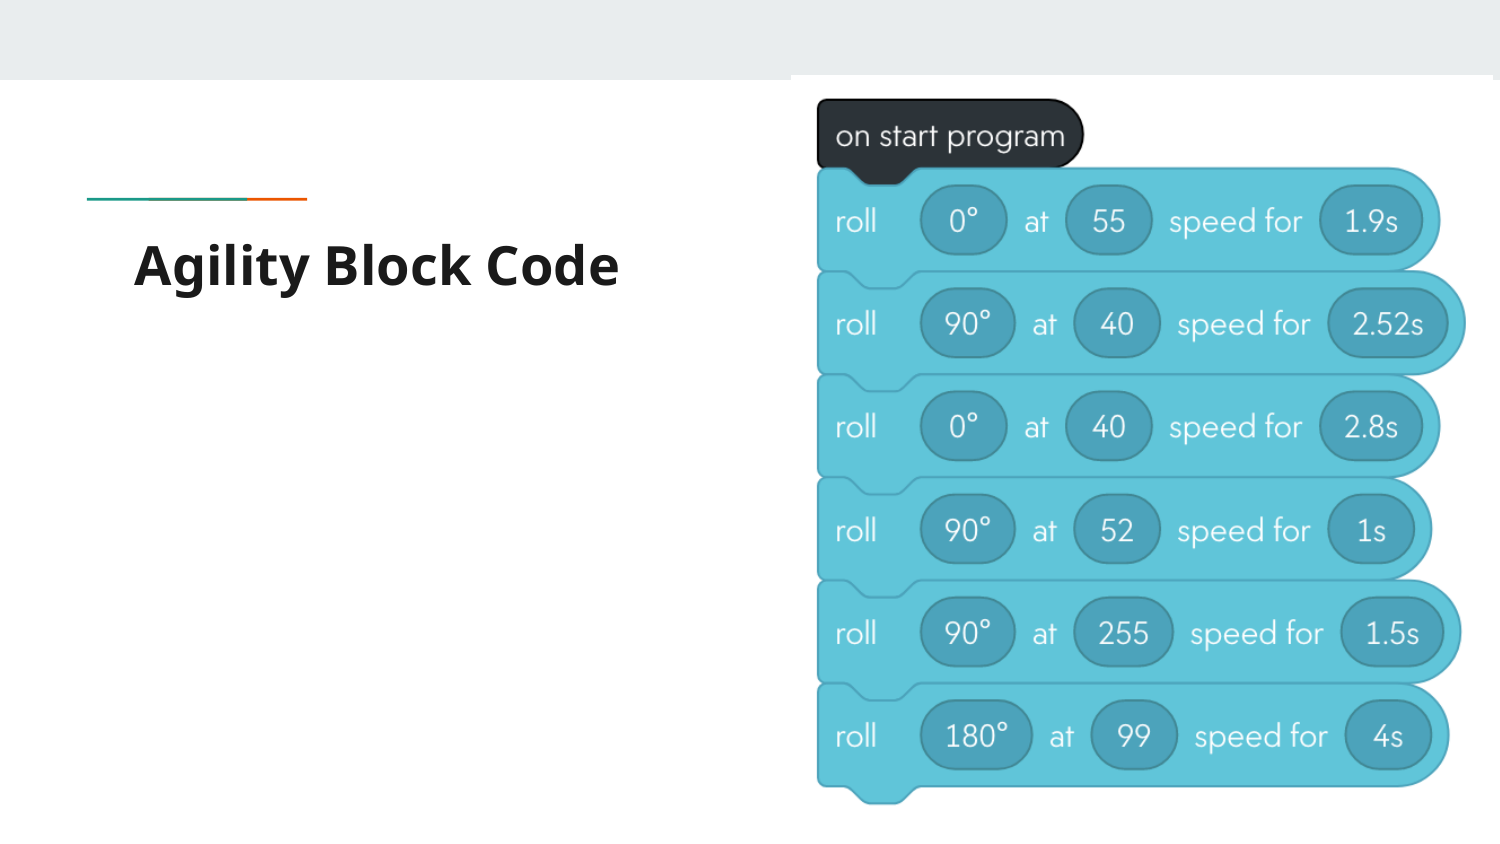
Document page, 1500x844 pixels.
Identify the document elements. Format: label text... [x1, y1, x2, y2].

title Agility Block Code [119, 216, 786, 305]
picture [791, 75, 1493, 836]
